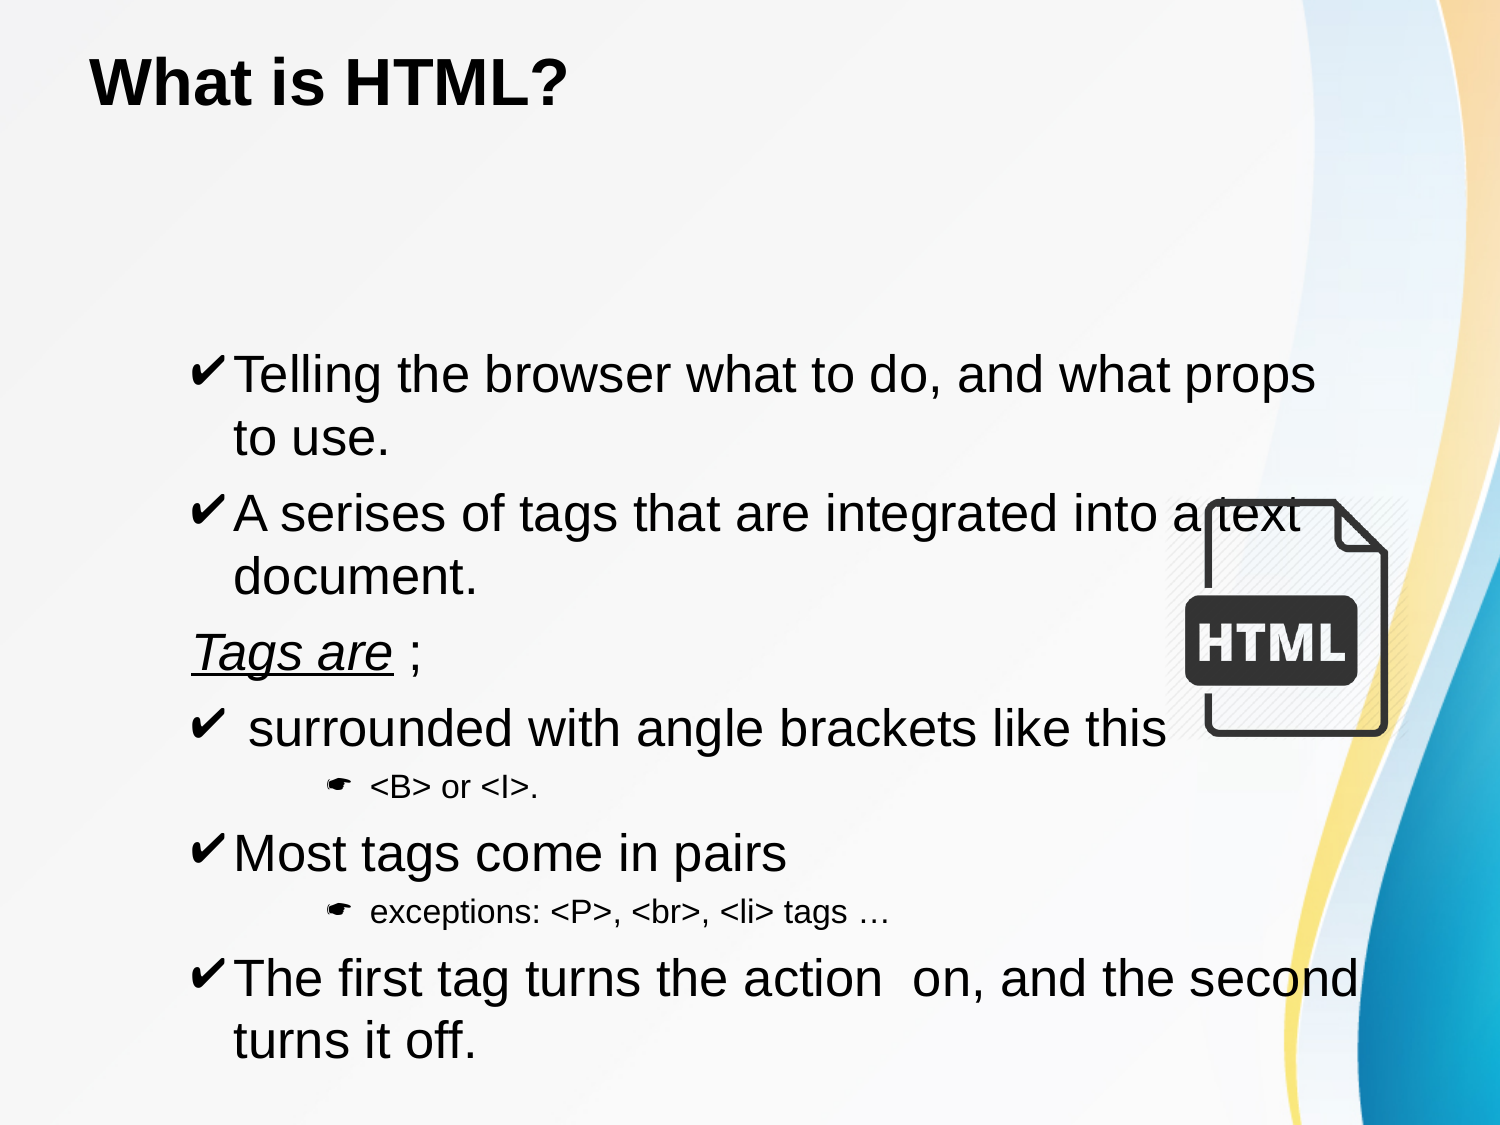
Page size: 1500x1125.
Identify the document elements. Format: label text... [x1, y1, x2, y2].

list Telling the browser what to do, and what props to use. A serises of tags that are integrated into a text document. Tags are ; surrounded with angle brackets like this <B> or <I>. Most tags come in pairs exceptions: <P>, <br>, <li> tags … The first tag turns the action on, and the second turns it off. [108, 332, 1385, 1084]
picture [0, 0, 1500, 1125]
title What is HTML? [74, 30, 1426, 127]
